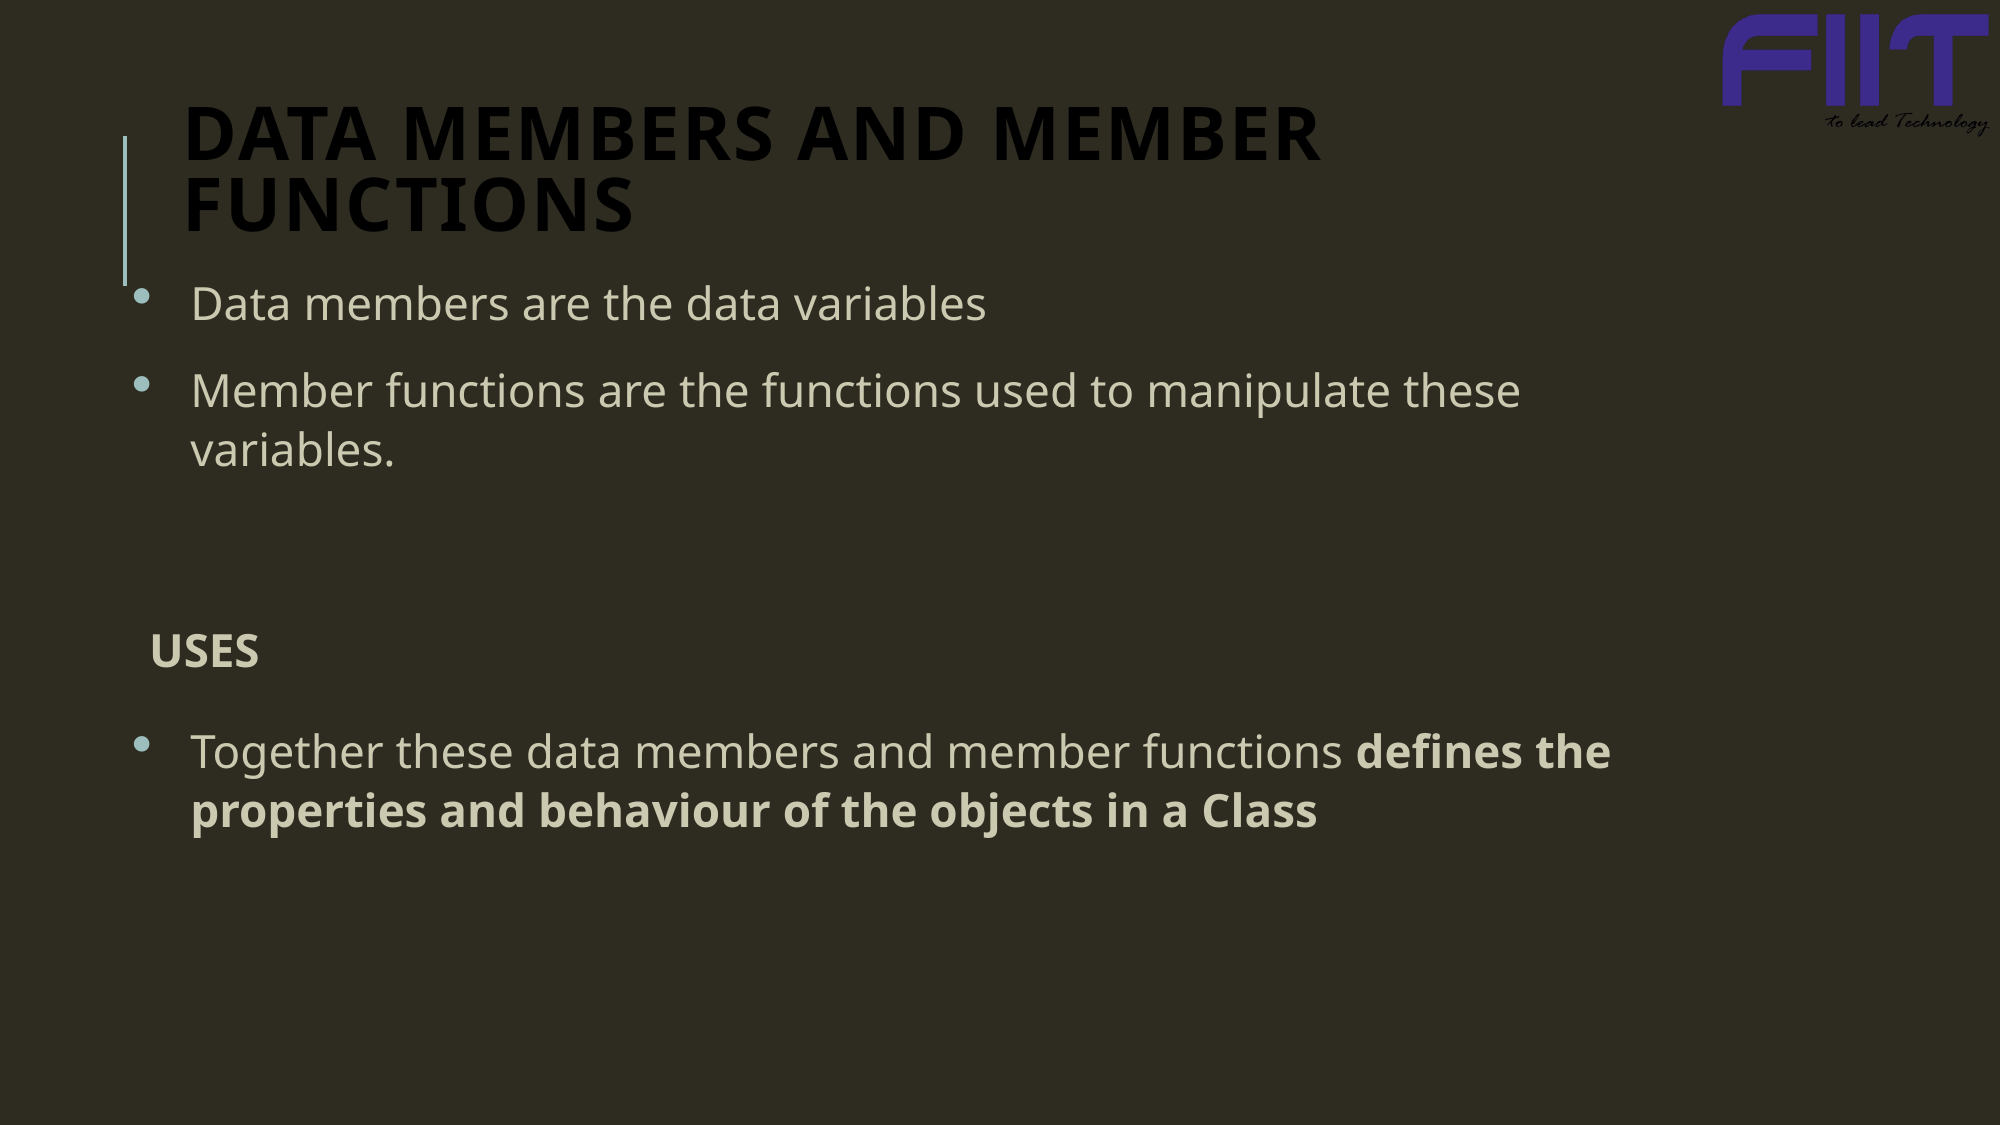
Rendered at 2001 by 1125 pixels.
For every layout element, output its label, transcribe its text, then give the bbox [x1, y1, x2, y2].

list Data members are the data variables Member functions are the functions used to manipulate these variables. USES Together these data members and member functions defines the properties and behaviour of the objects in a Class [126, 262, 1718, 1029]
picture [1712, 0, 2000, 141]
title Data members and Member functions [168, 96, 1763, 342]
